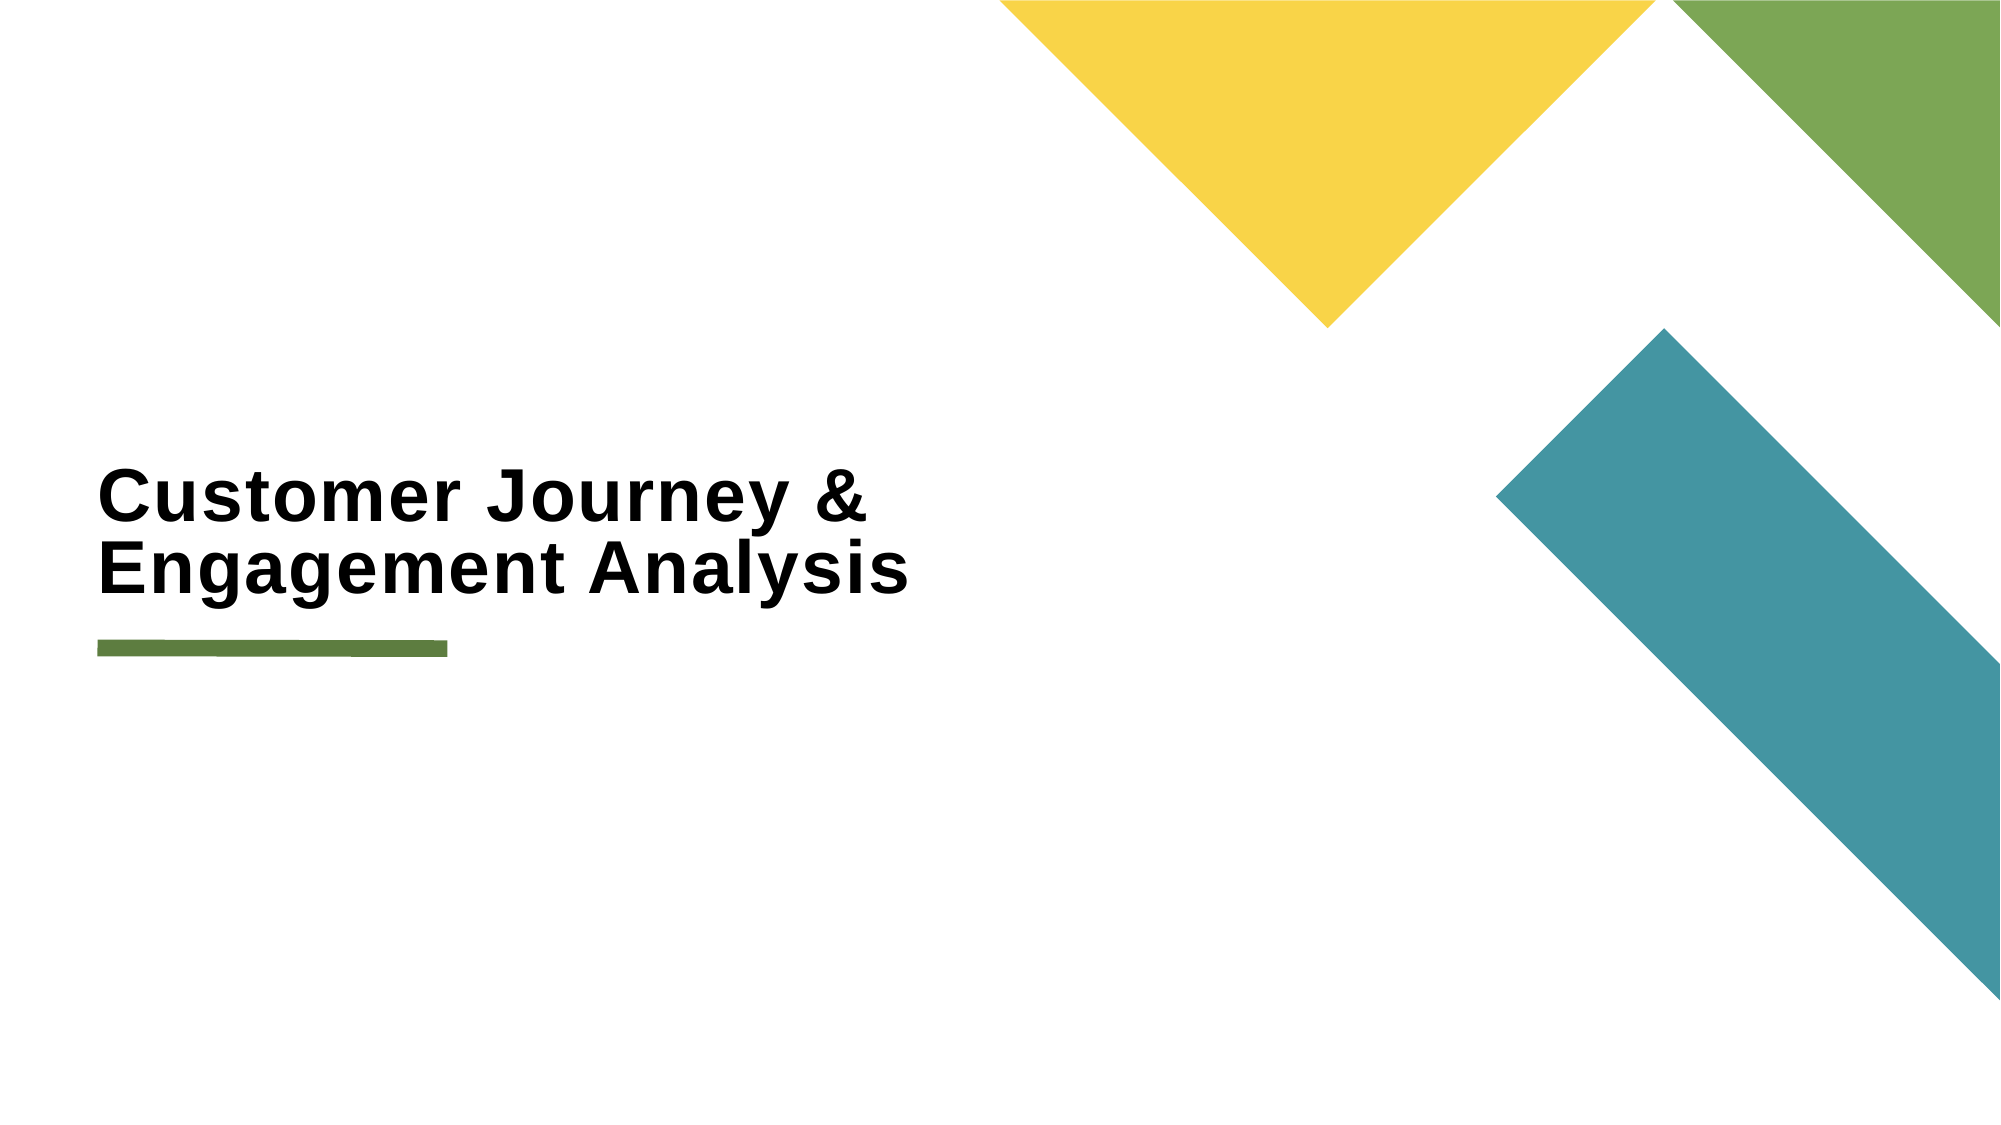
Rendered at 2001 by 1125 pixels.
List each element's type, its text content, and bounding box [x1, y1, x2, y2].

title Customer Journey & Engagement Analysis [97, 67, 998, 608]
